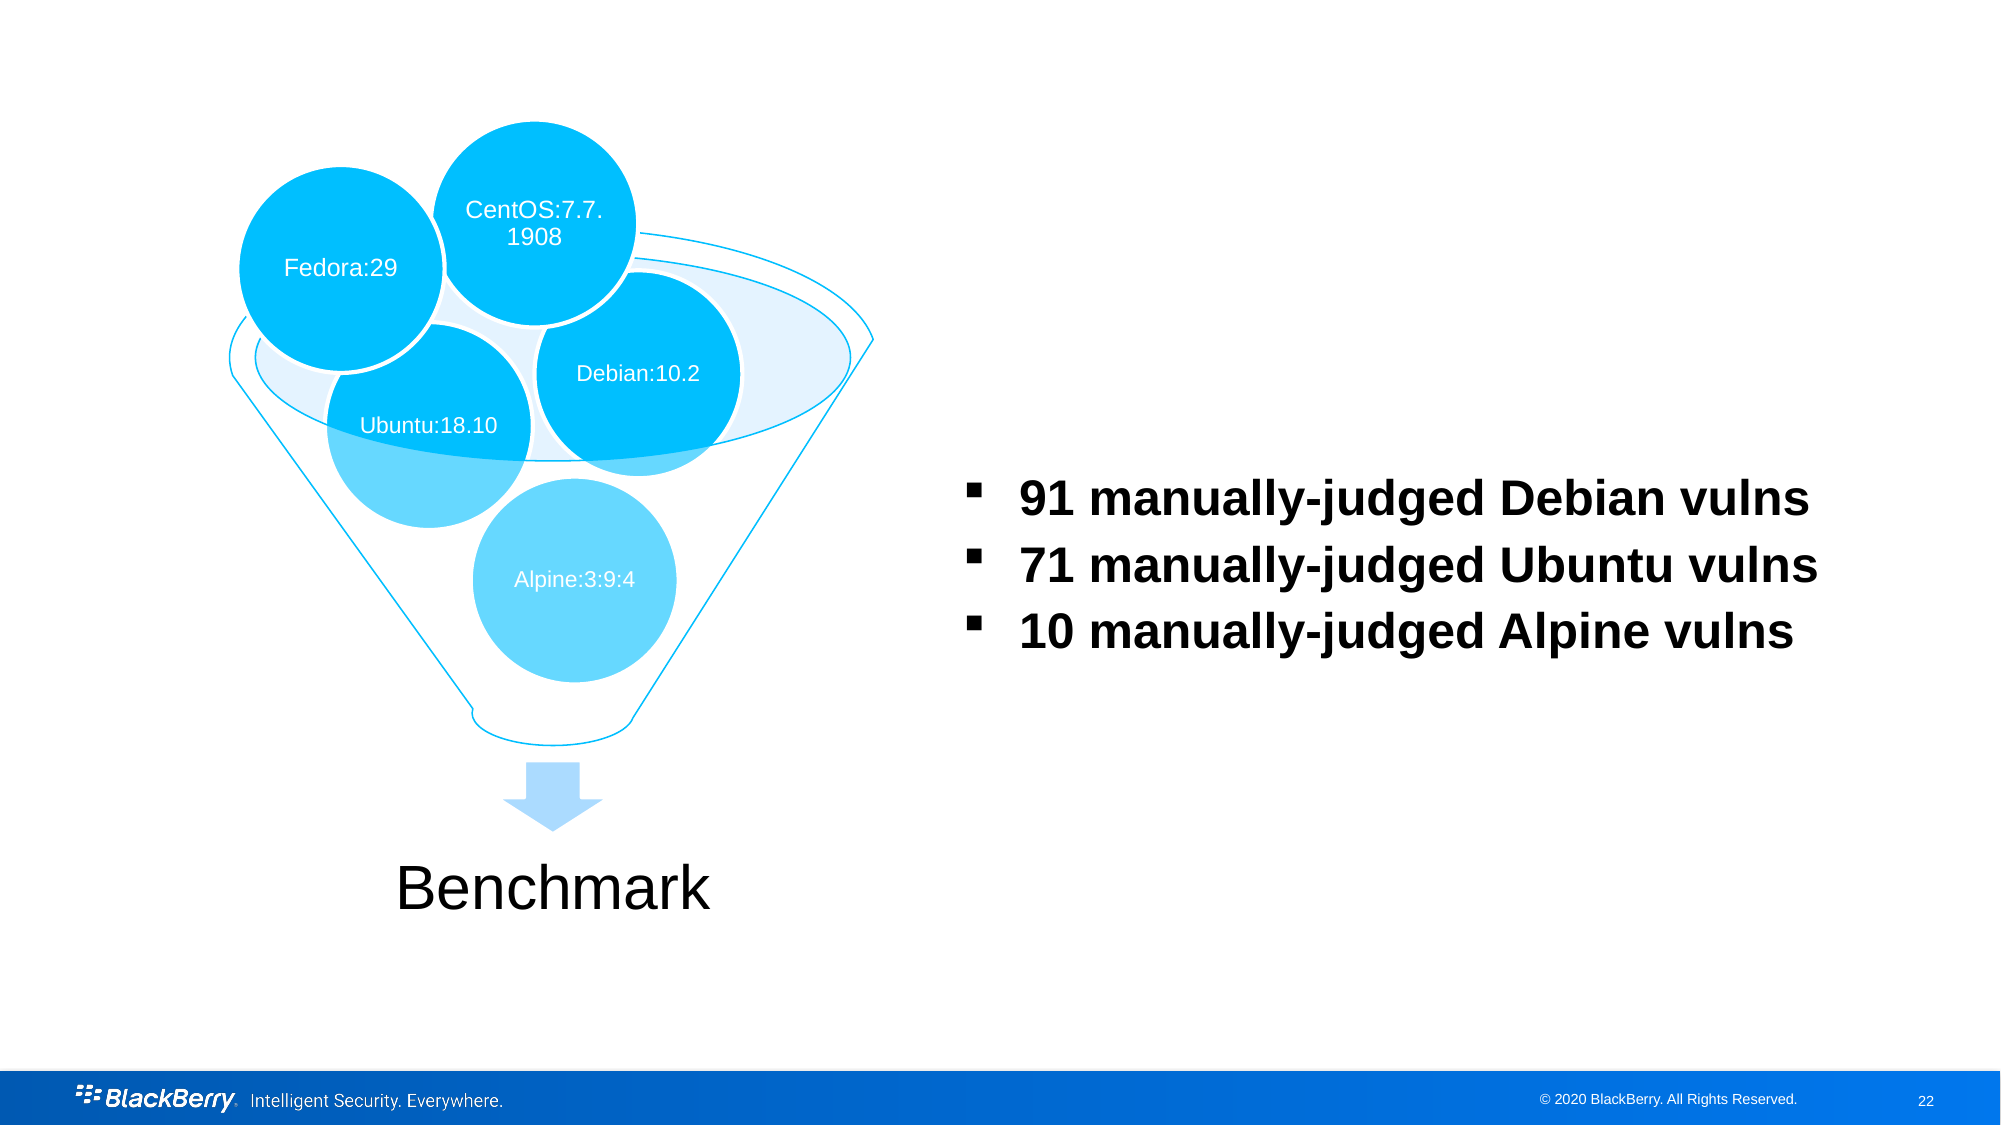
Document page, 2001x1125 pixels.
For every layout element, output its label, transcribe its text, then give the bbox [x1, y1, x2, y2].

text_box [0, 223, 1107, 963]
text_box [237, 164, 445, 374]
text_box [430, 119, 639, 328]
picture [75, 1081, 503, 1116]
text_box 91 manually-judged Debian vulns 71 manually-judged Ubuntu vulns 10 manually-judged Alpine vulns [903, 464, 1845, 1125]
